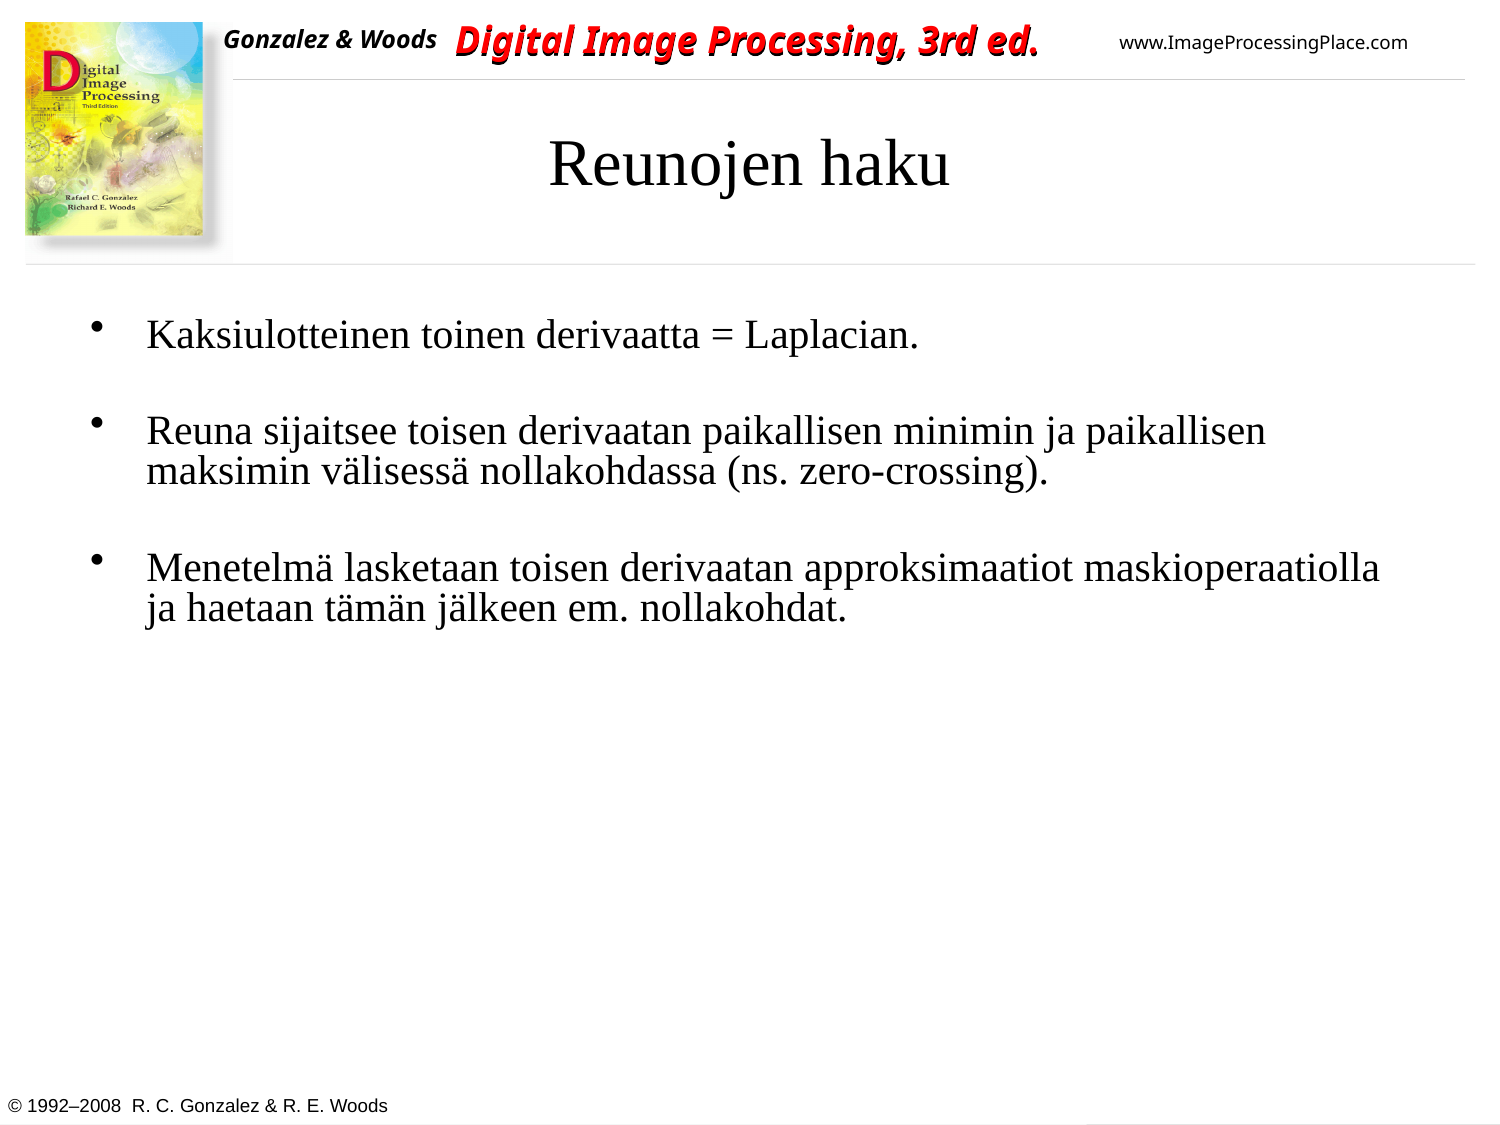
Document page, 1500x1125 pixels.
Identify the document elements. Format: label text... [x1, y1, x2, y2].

list Kaksiulotteinen toinen derivaatta = Laplacian. Reuna sijaitsee toisen derivaatan paikallisen minimin ja paikallisen maksimin välisessä nollakohdassa (ns. zero-crossing). Menetelmä lasketaan toisen derivaatan approksimaatiot maskioperaatiolla ja haetaan tämän jälkeen em. nollakohdat. [75, 308, 1425, 1052]
picture [228, 34, 233, 45]
title Reunojen haku [75, 110, 1425, 299]
picture [25, 22, 233, 263]
